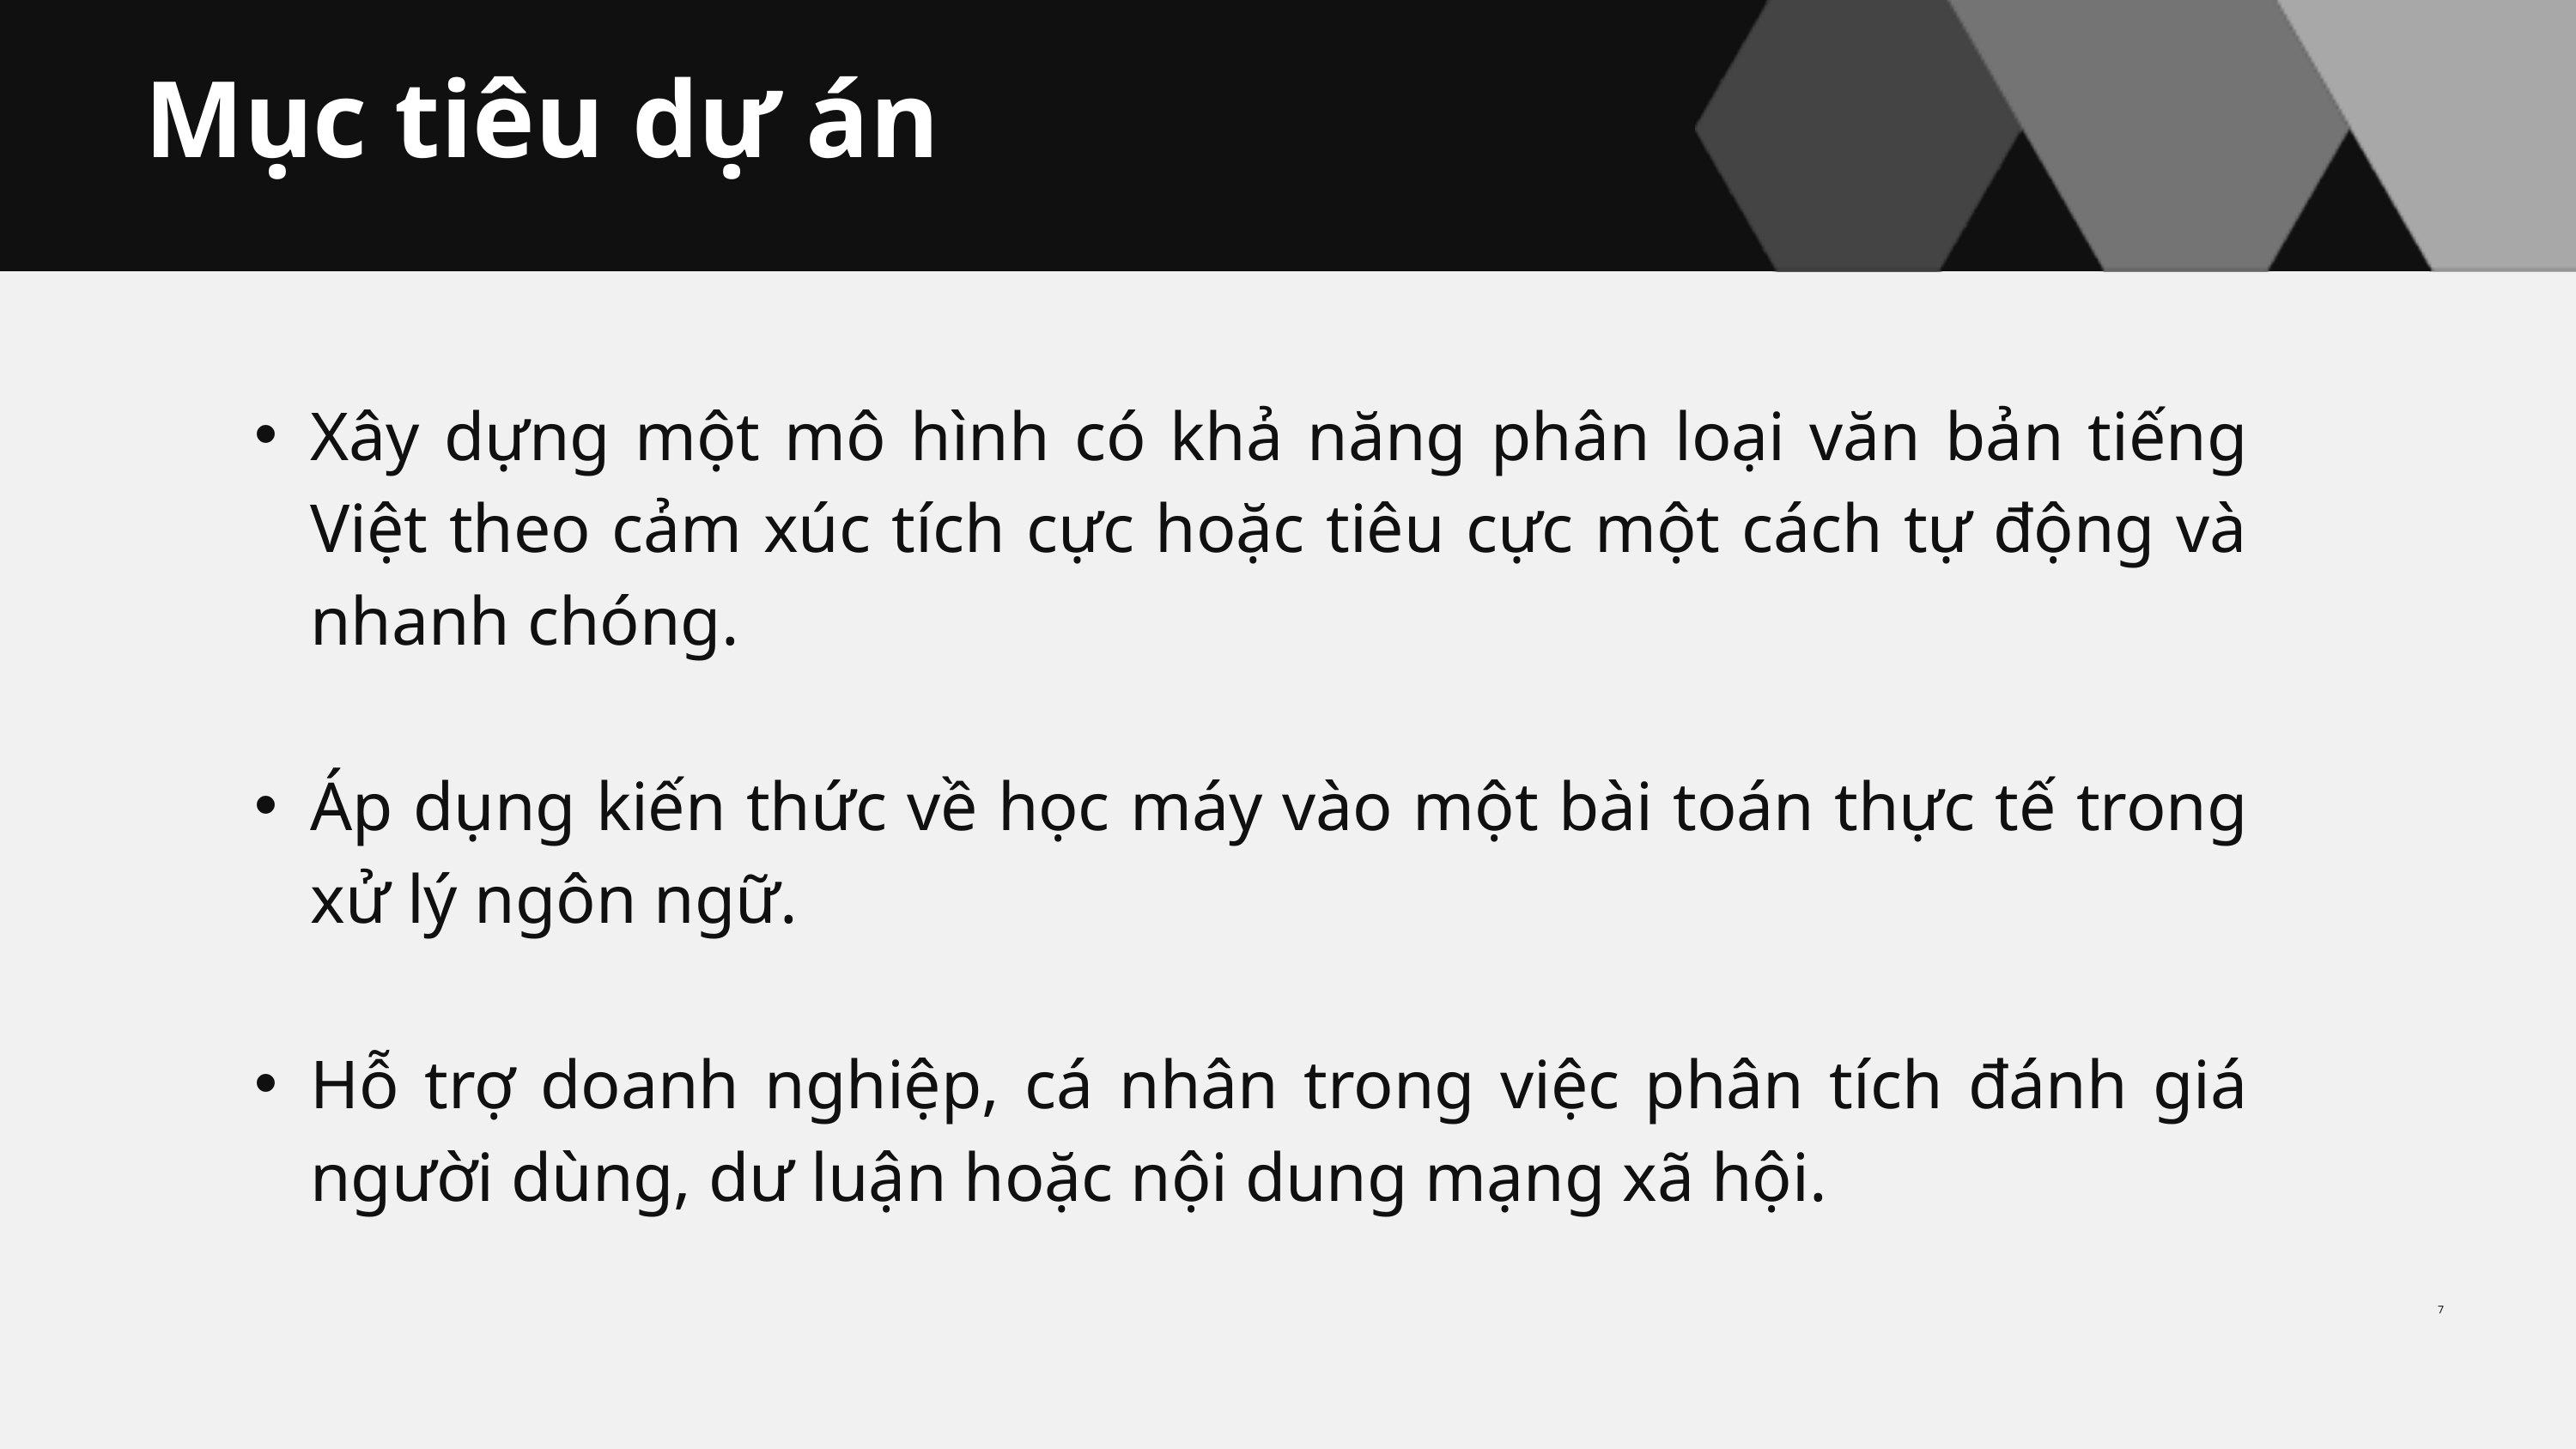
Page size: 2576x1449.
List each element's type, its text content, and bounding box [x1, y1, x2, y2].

text_box 7 [2438, 1300, 2445, 1317]
text_box Xây dựng một mô hình có khả năng phân loại văn bản tiếng Việt theo cảm xúc tích cực hoặc tiêu cực một cách tự động và nhanh chóng. Áp dụng kiến thức về học máy vào một bài toán thực tế trong xử lý ngôn ngữ. Hỗ trợ doanh nghiệp, cá nhân trong việc phân tích đánh giá người dùng, dư luận hoặc nội dung mạng xã hội. [197, 380, 2250, 1307]
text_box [0, 0, 2576, 272]
